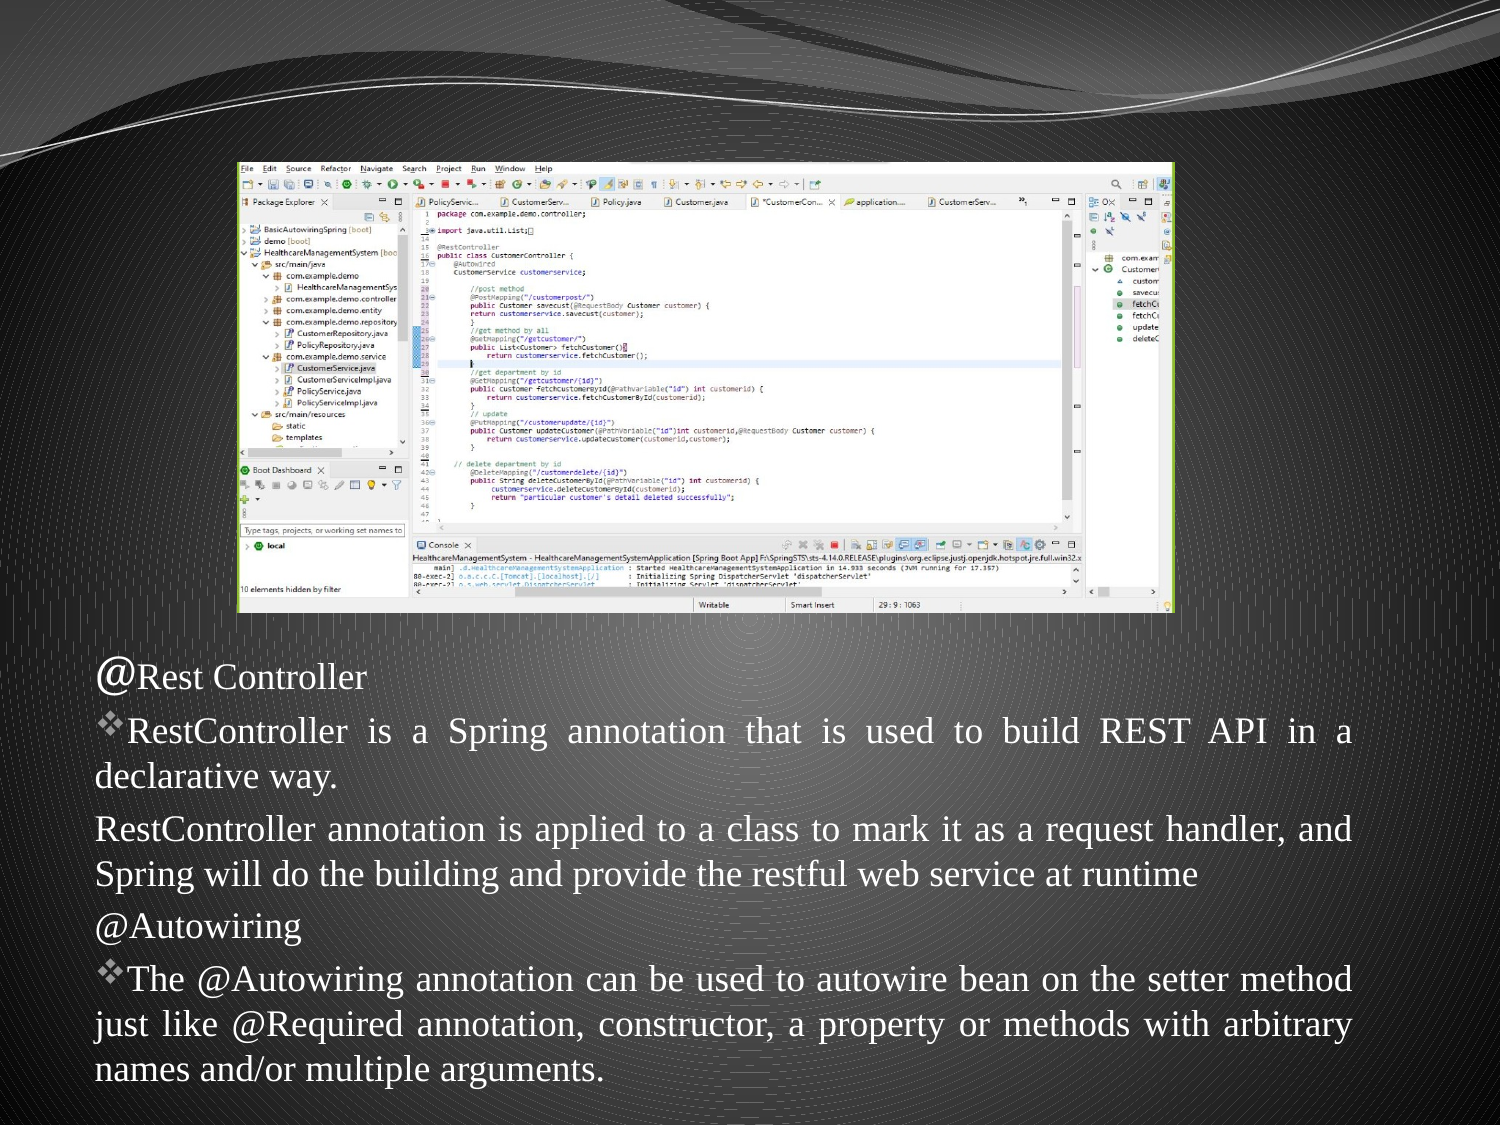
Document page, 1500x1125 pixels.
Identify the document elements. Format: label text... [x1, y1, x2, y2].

list @Rest Controller RestController is a Spring annotation that is used to build REST API in a declarative way. RestController annotation is applied to a class to mark it as a request handler, and Spring will do the building and provide the restful web service at runtime @Autowiring The @Autowiring annotation can be used to autowire bean on the setter method just like @Required annotation, constructor, a property or methods with arbitrary names and/or multiple arguments. [86, 443, 1362, 1125]
picture [237, 162, 1176, 613]
